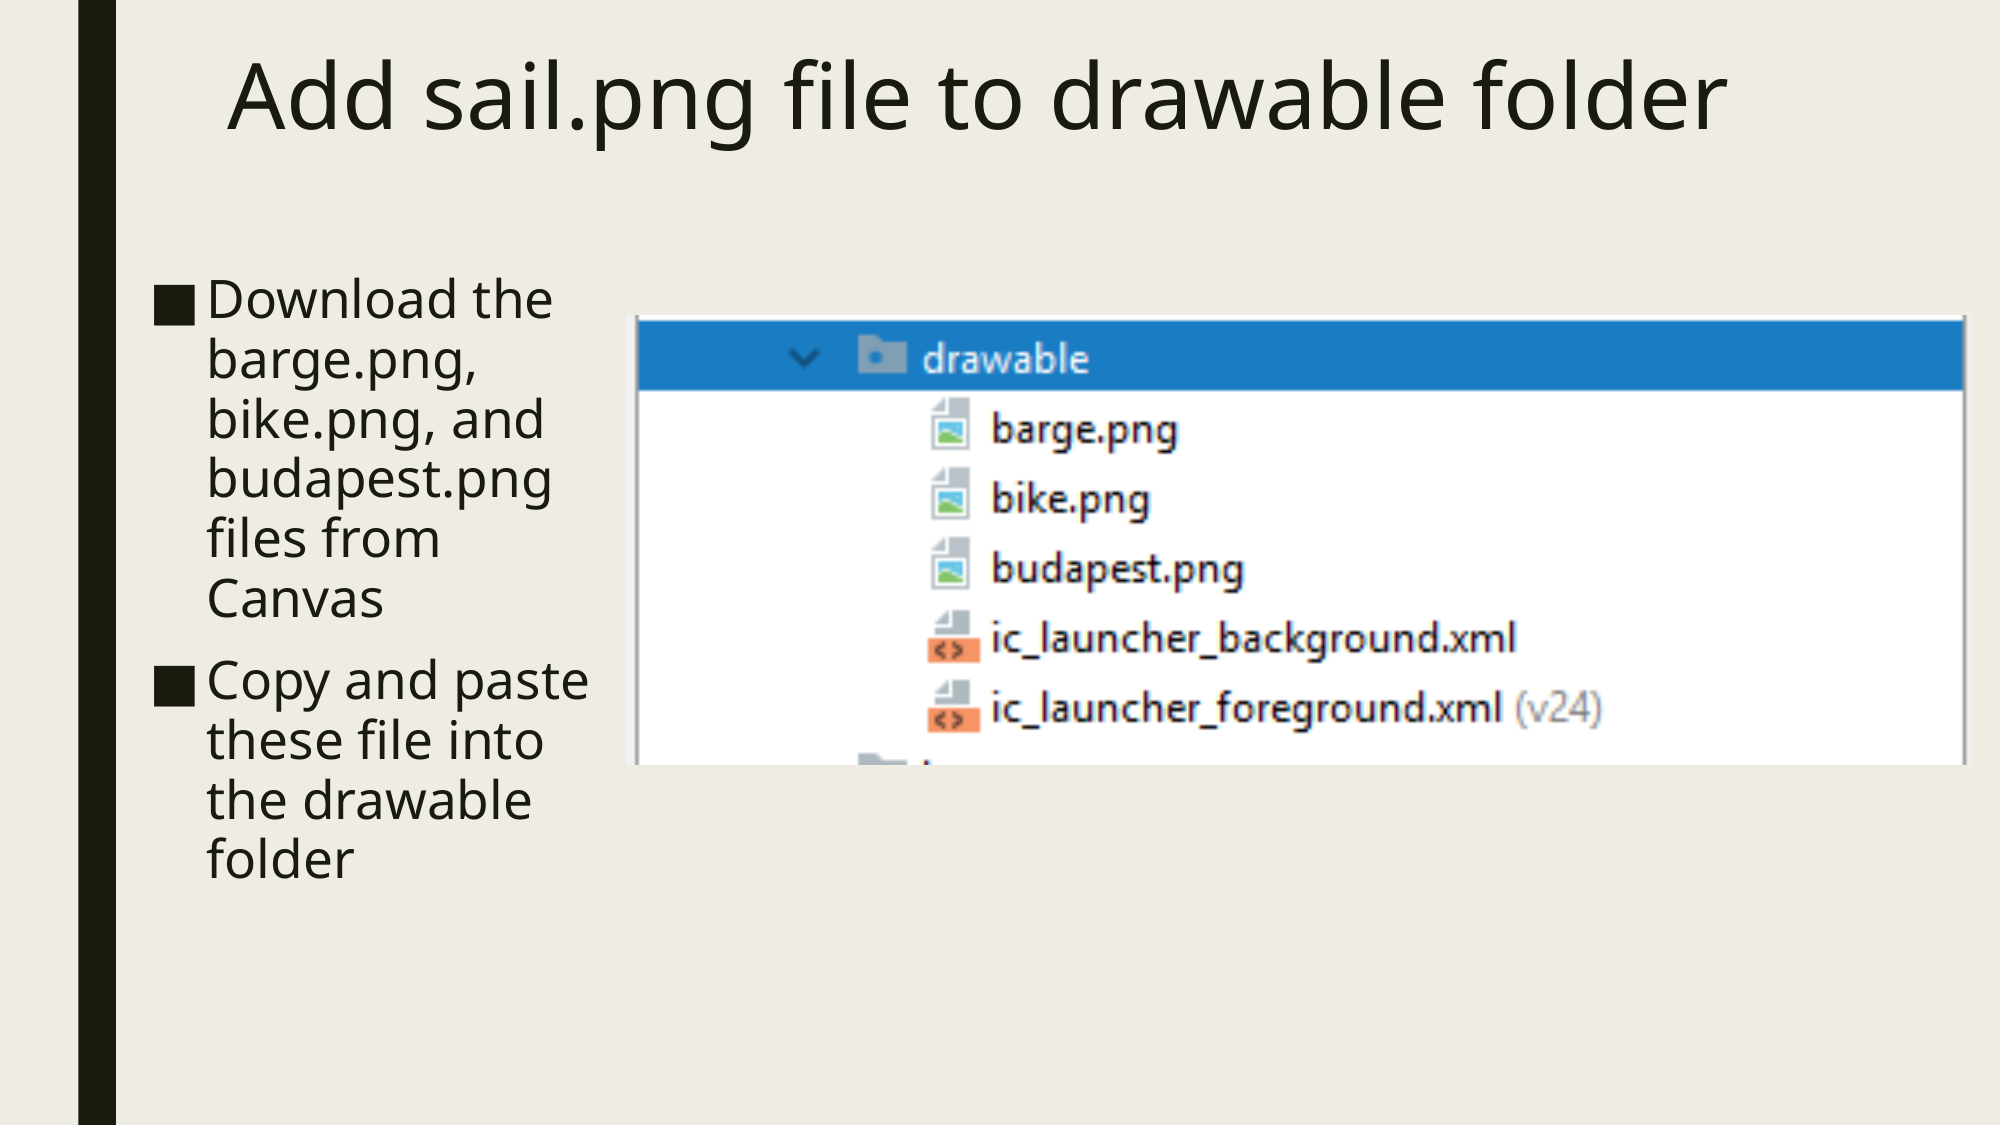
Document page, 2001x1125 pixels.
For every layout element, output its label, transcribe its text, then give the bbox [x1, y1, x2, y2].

title Add sail.png file to drawable folder [212, 43, 1788, 193]
list Download the barge.png, bike.png, and budapest.png files from Canvas Copy and paste these file into the drawable folder [134, 263, 627, 905]
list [626, 315, 1971, 765]
